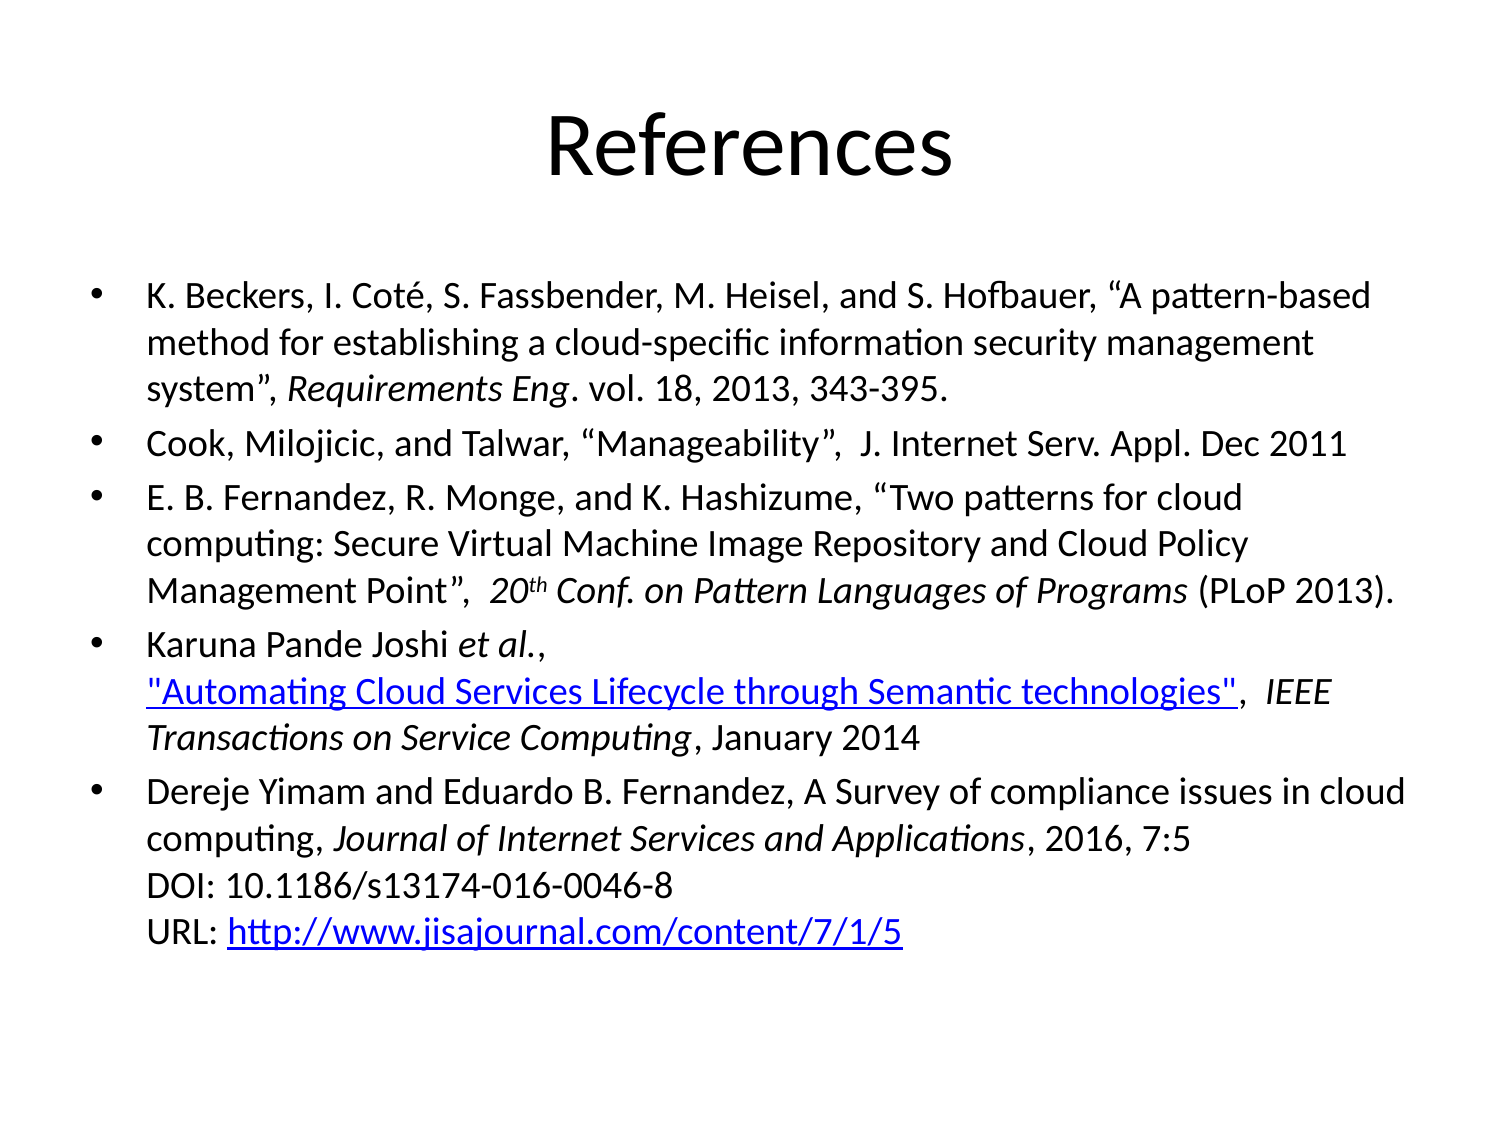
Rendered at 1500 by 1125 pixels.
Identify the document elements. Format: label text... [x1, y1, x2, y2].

list K. Beckers, I. Coté, S. Fassbender, M. Heisel, and S. Hofbauer, “A pattern-based method for establishing a cloud-specific information security management system”, Requirements Eng. vol. 18, 2013, 343-395. Cook, Milojicic, and Talwar, “Manageability”, J. Internet Serv. Appl. Dec 2011 E. B. Fernandez, R. Monge, and K. Hashizume, “Two patterns for cloud computing: Secure Virtual Machine Image Repository and Cloud Policy Management Point”, 20th Conf. on Pattern Languages of Programs (PLoP 2013). Karuna Pande Joshi et al., "Automating Cloud Services Lifecycle through Semantic technologies", IEEE Transactions on Service Computing, January 2014 Dereje Yimam and Eduardo B. Fernandez, A Survey of compliance issues in cloud computing, Journal of Internet Services and Applications, 2016, 7:5 DOI: 10.1186/s13174-016-0046-8 URL: http://www.jisajournal.com/content/7/1/5 [75, 262, 1425, 1005]
title References [75, 45, 1425, 233]
